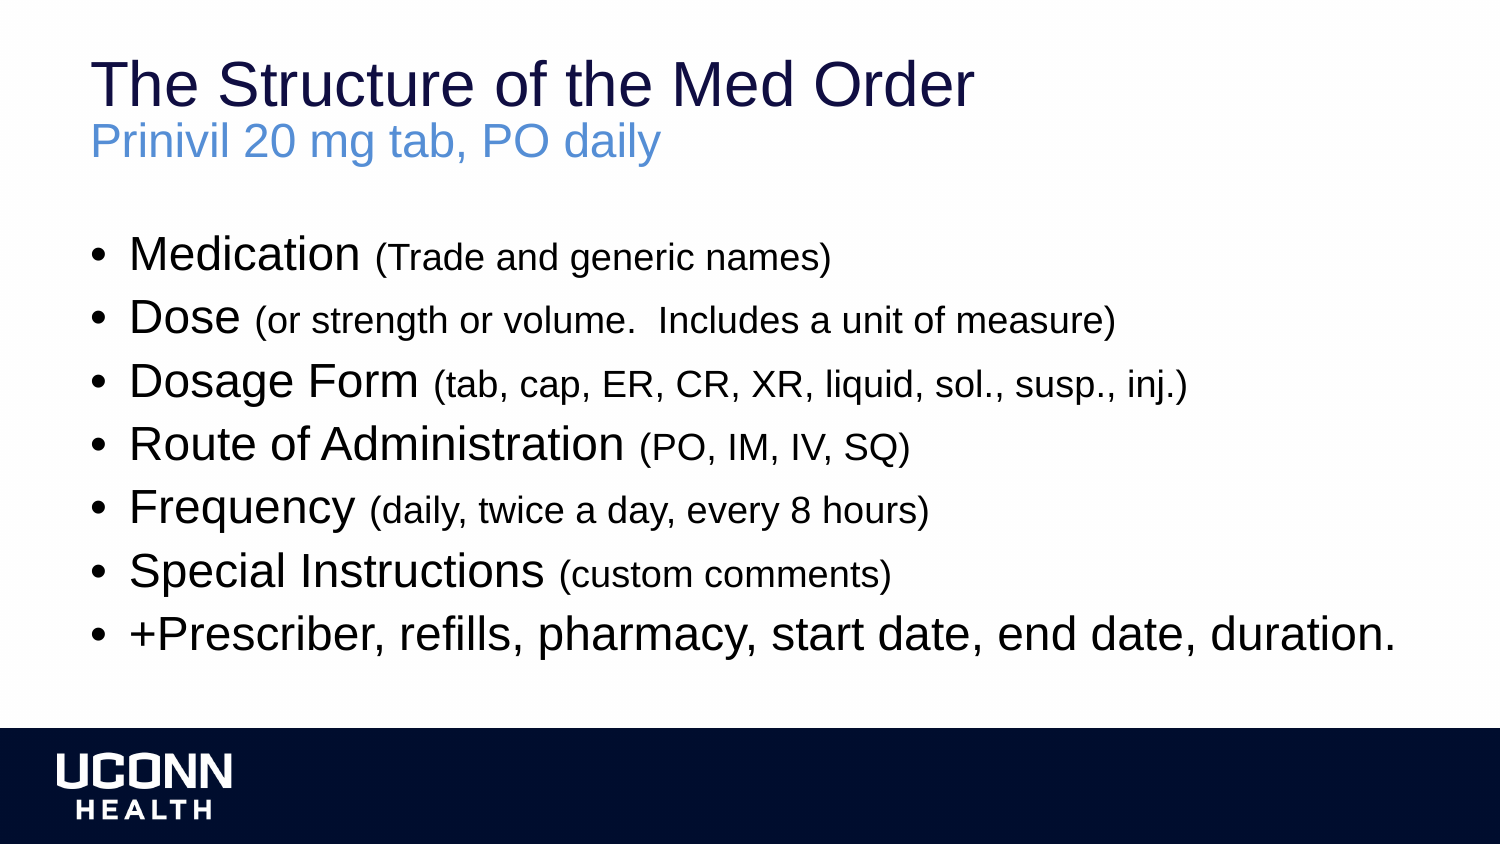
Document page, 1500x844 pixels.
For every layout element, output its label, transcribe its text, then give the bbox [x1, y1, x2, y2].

picture [0, 0, 1500, 844]
list Medication (Trade and generic names) Dose (or strength or volume. Includes a unit of measure) Dosage Form (tab, cap, ER, CR, XR, liquid, sol., susp., inj.) Route of Administration (PO, IM, IV, SQ) Frequency (daily, twice a day, every 8 hours) Special Instructions (custom comments) +Prescriber, refills, pharmacy, start date, end date, duration. [75, 219, 1425, 705]
title The Structure of the Med Order Prinivil 20 mg tab, PO daily [75, 47, 1425, 175]
